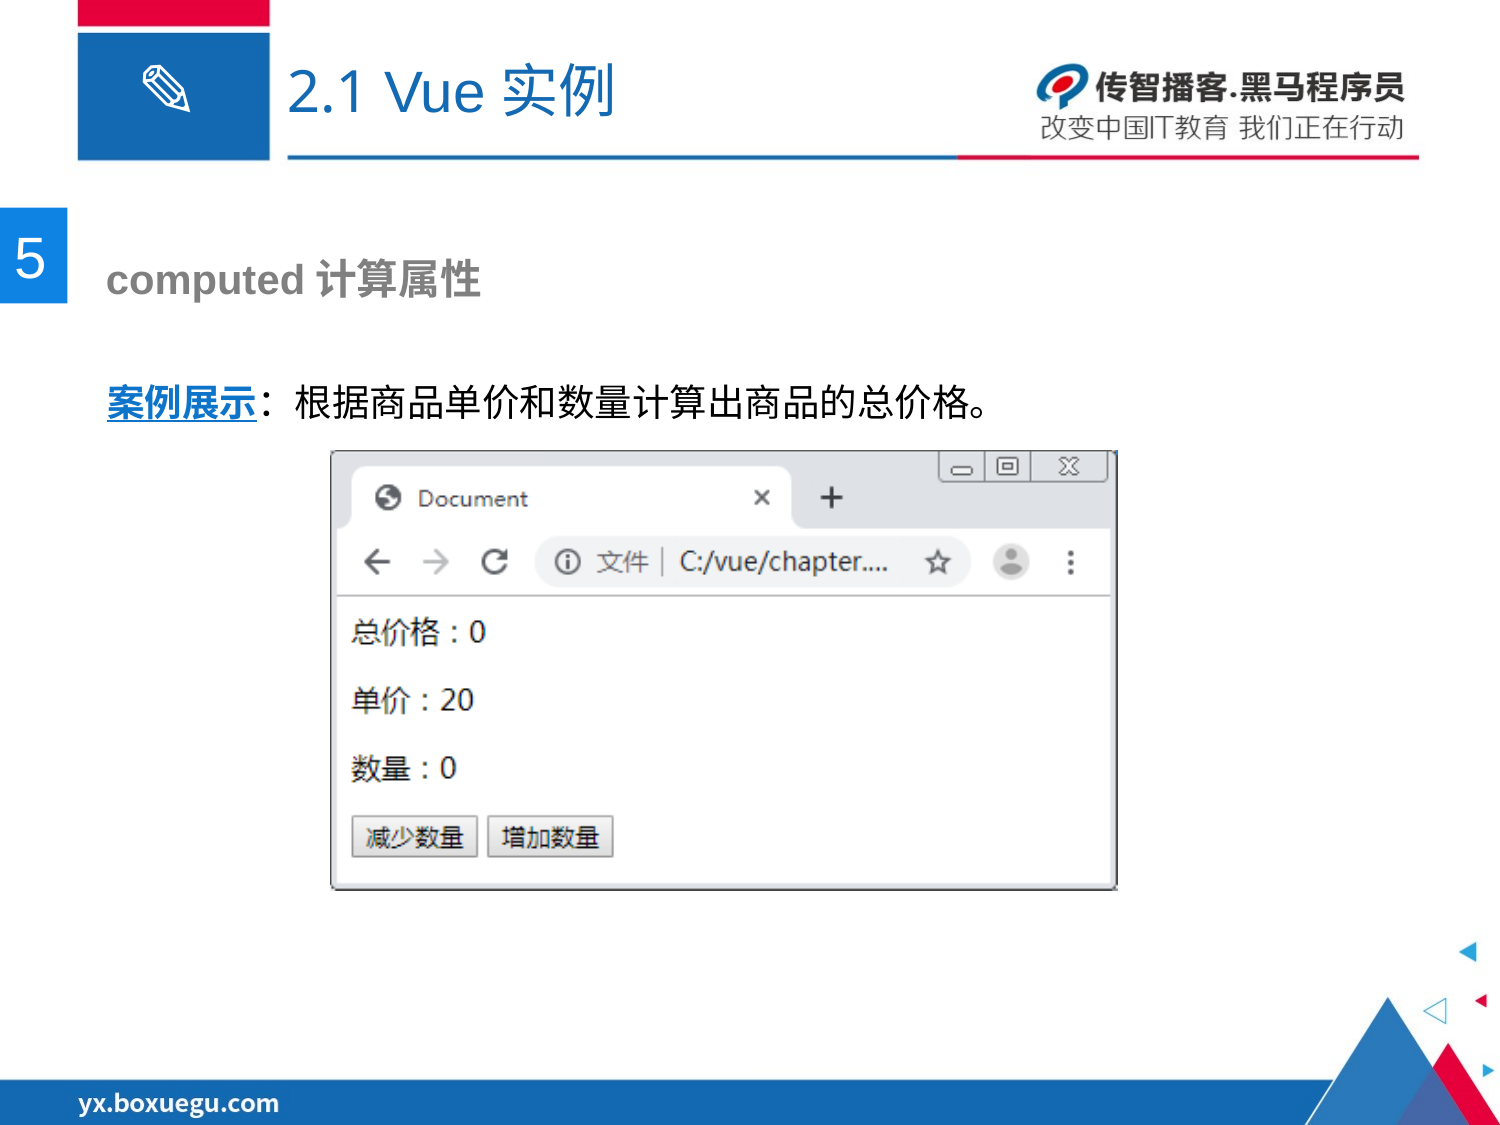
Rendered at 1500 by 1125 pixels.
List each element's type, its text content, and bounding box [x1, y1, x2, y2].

text_box 案例展示：根据商品单价和数量计算出商品的总价格。 [92, 326, 1390, 432]
text_box computed计算属性 [69, 245, 842, 355]
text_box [0, 207, 68, 304]
title 2.1 Vue实例 [271, 25, 1046, 153]
picture [0, 1, 1500, 1125]
